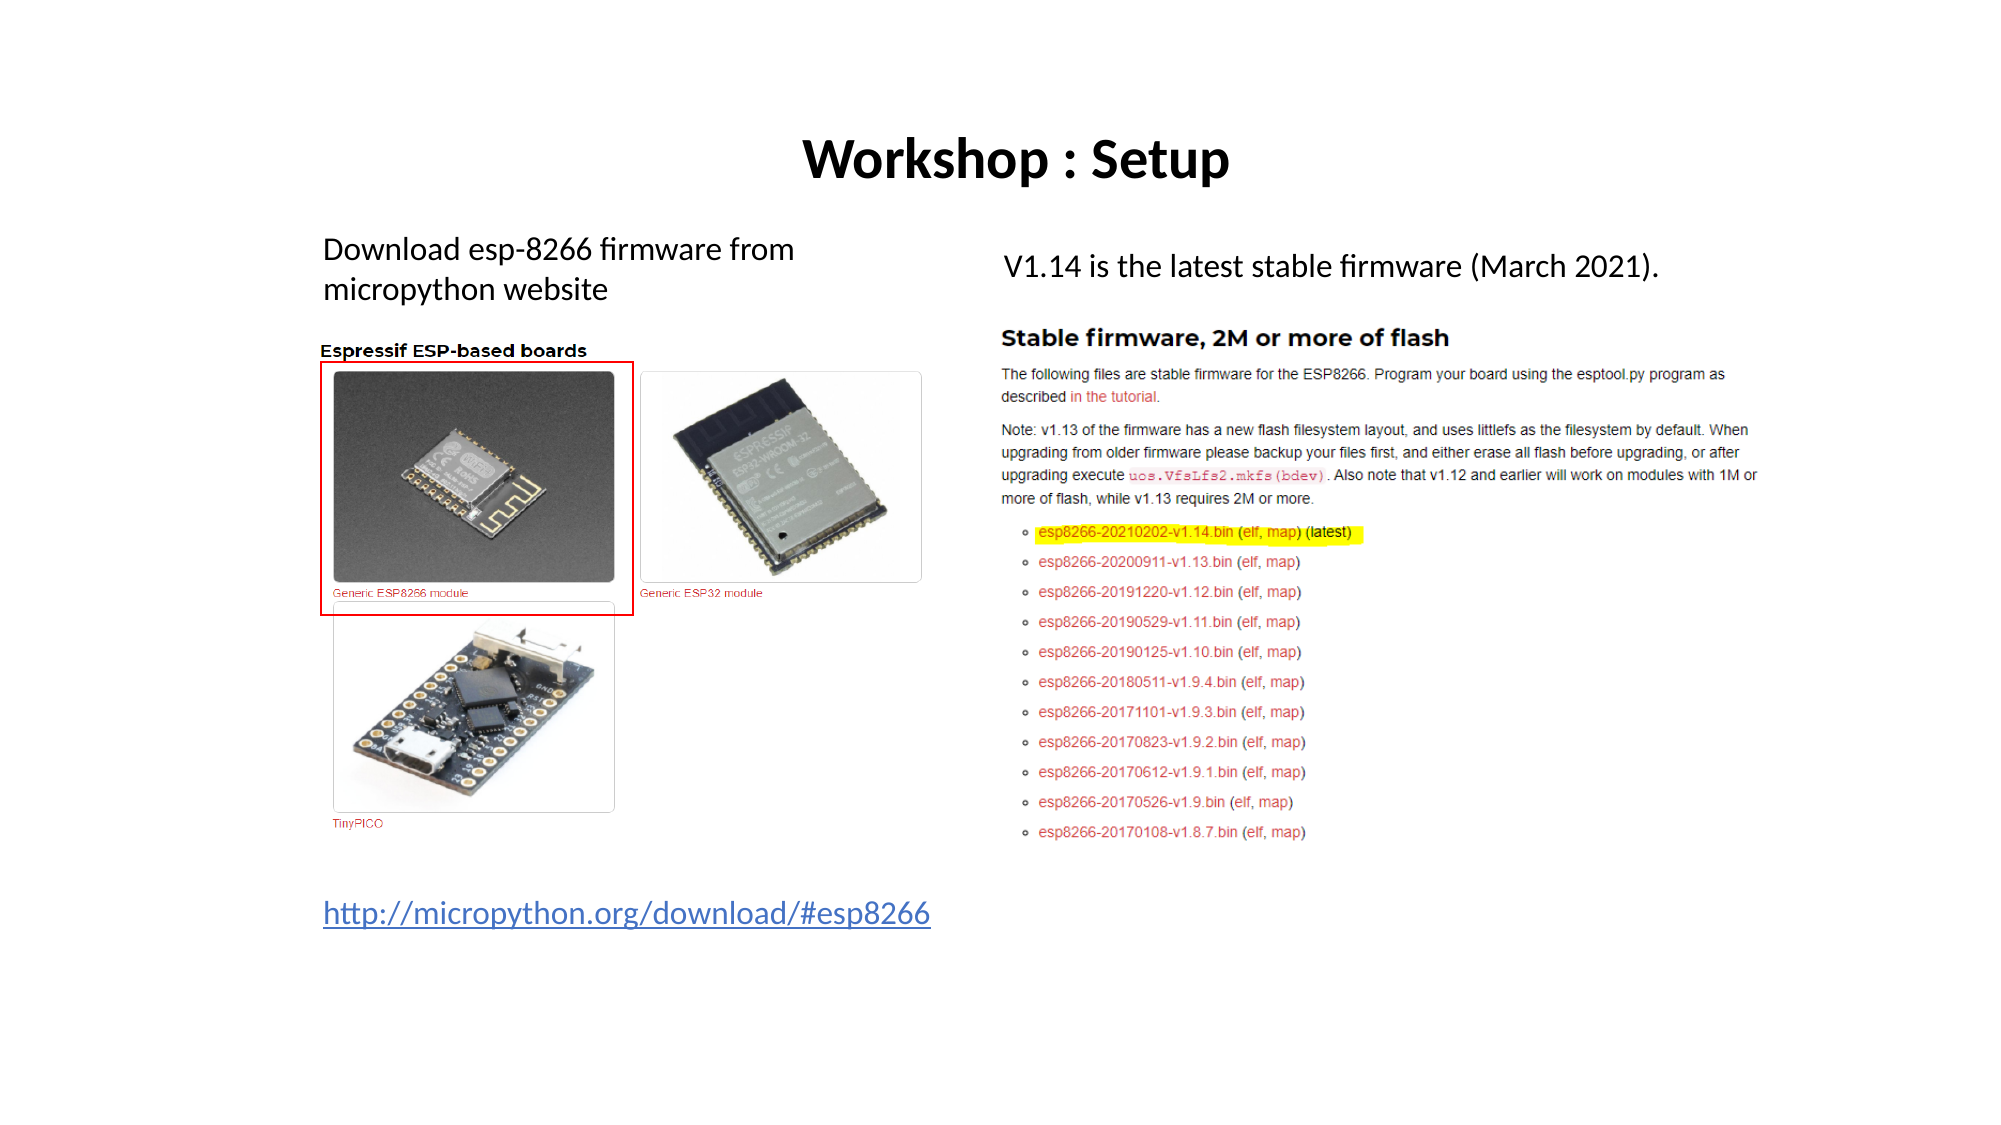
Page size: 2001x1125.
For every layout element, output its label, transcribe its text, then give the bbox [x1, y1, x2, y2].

picture [989, 315, 1767, 863]
picture [308, 329, 955, 838]
text_box V1.14 is the latest stable firmware (March 2021). [989, 237, 1820, 292]
text_box Workshop : Setup [133, 112, 1901, 198]
text_box http://micropython.org/download/#esp8266 [308, 883, 1102, 939]
text_box Download esp-8266 firmware from micropython website [308, 219, 909, 315]
